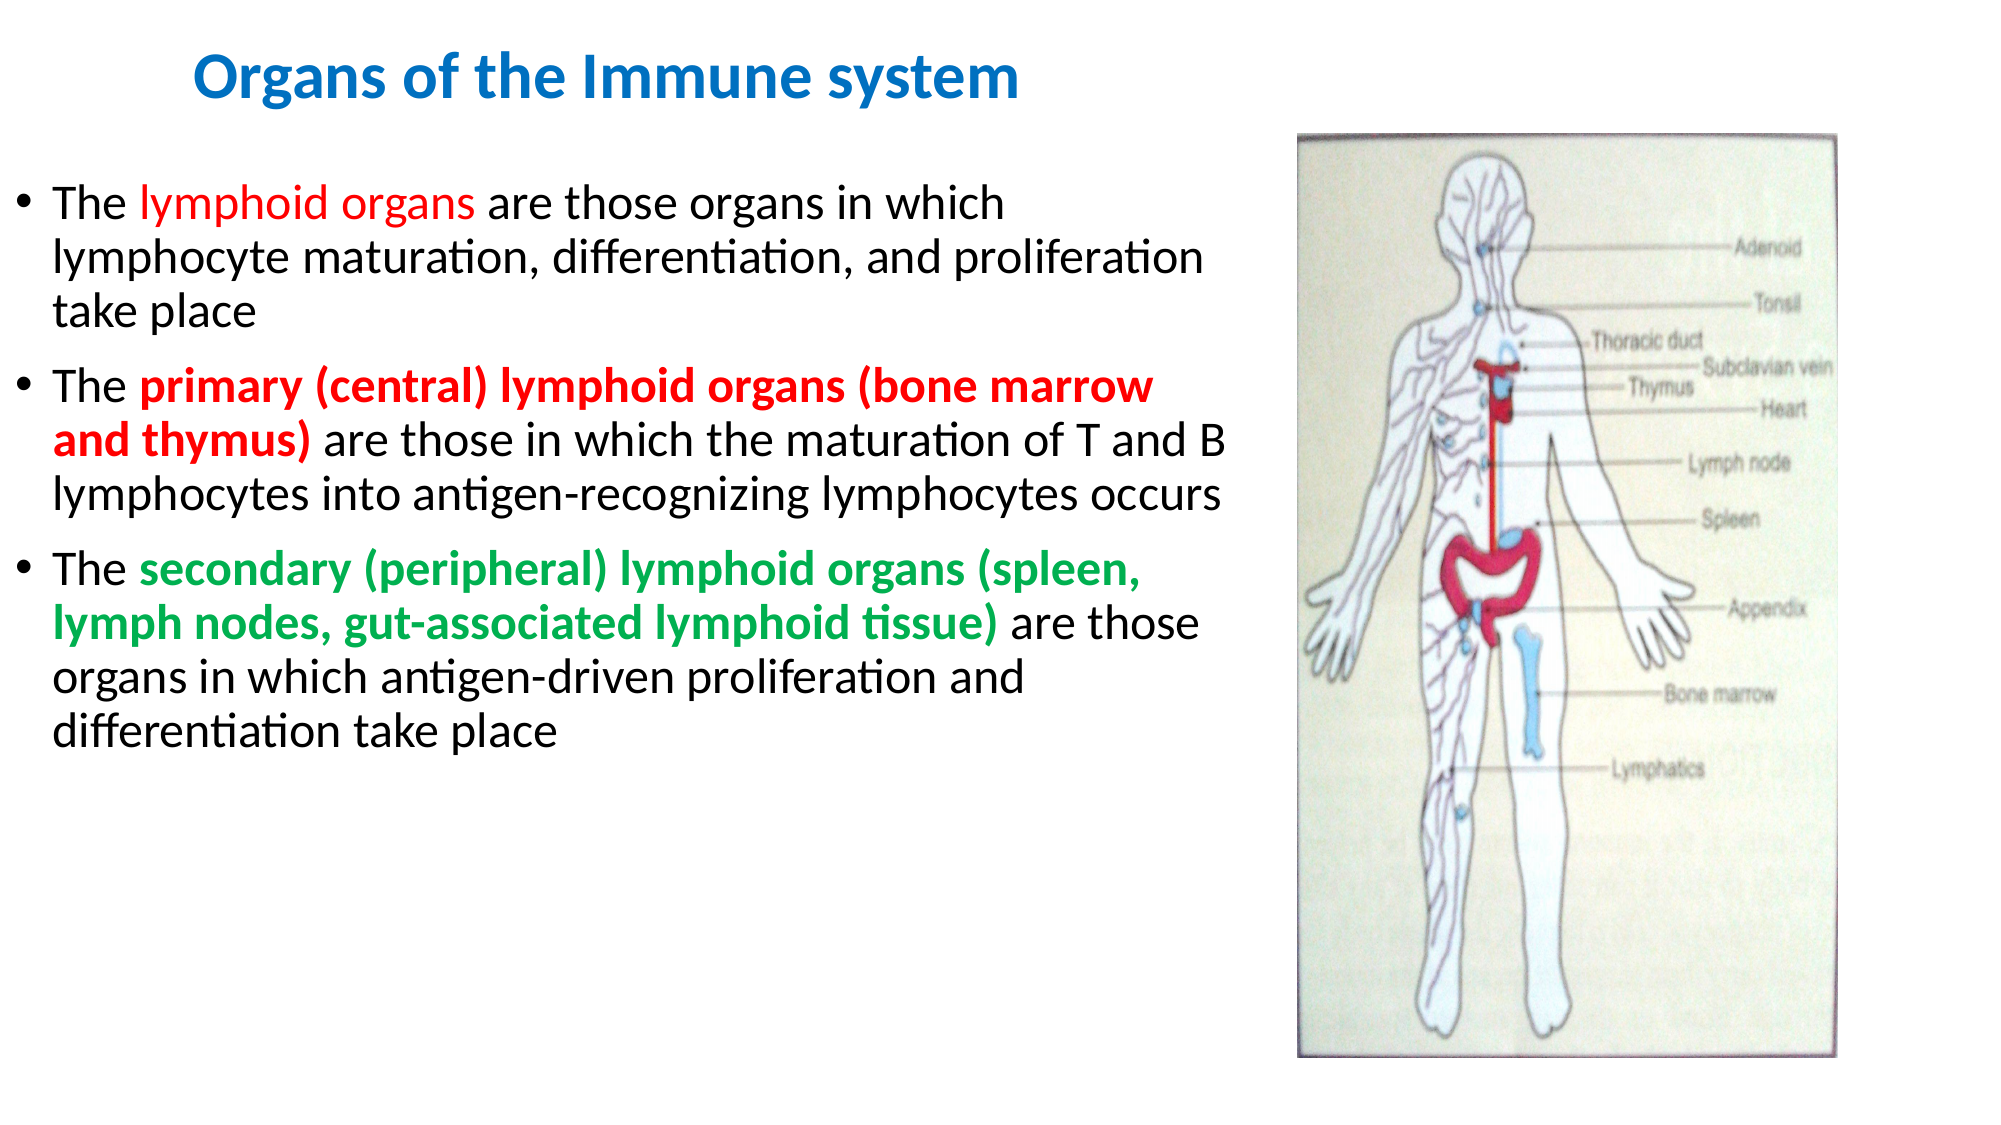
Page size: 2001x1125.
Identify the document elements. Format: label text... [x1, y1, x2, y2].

picture [1297, 133, 1838, 1059]
list The lymphoid organs are those organs in which lymphocyte maturation, differentiation, and proliferation take place The primary (central) lymphoid organs (bone marrow and thymus) are those in which the maturation of T and B lymphocytes into antigen-recognizing lymphocytes occurs The secondary (peripheral) lymphoid organs (spleen, lymph nodes, gut-associated lymphoid tissue) are those organs in which antigen-driven proliferation and differentiation take place [0, 169, 1245, 1125]
title Organs of the Immune system [178, 39, 1679, 115]
